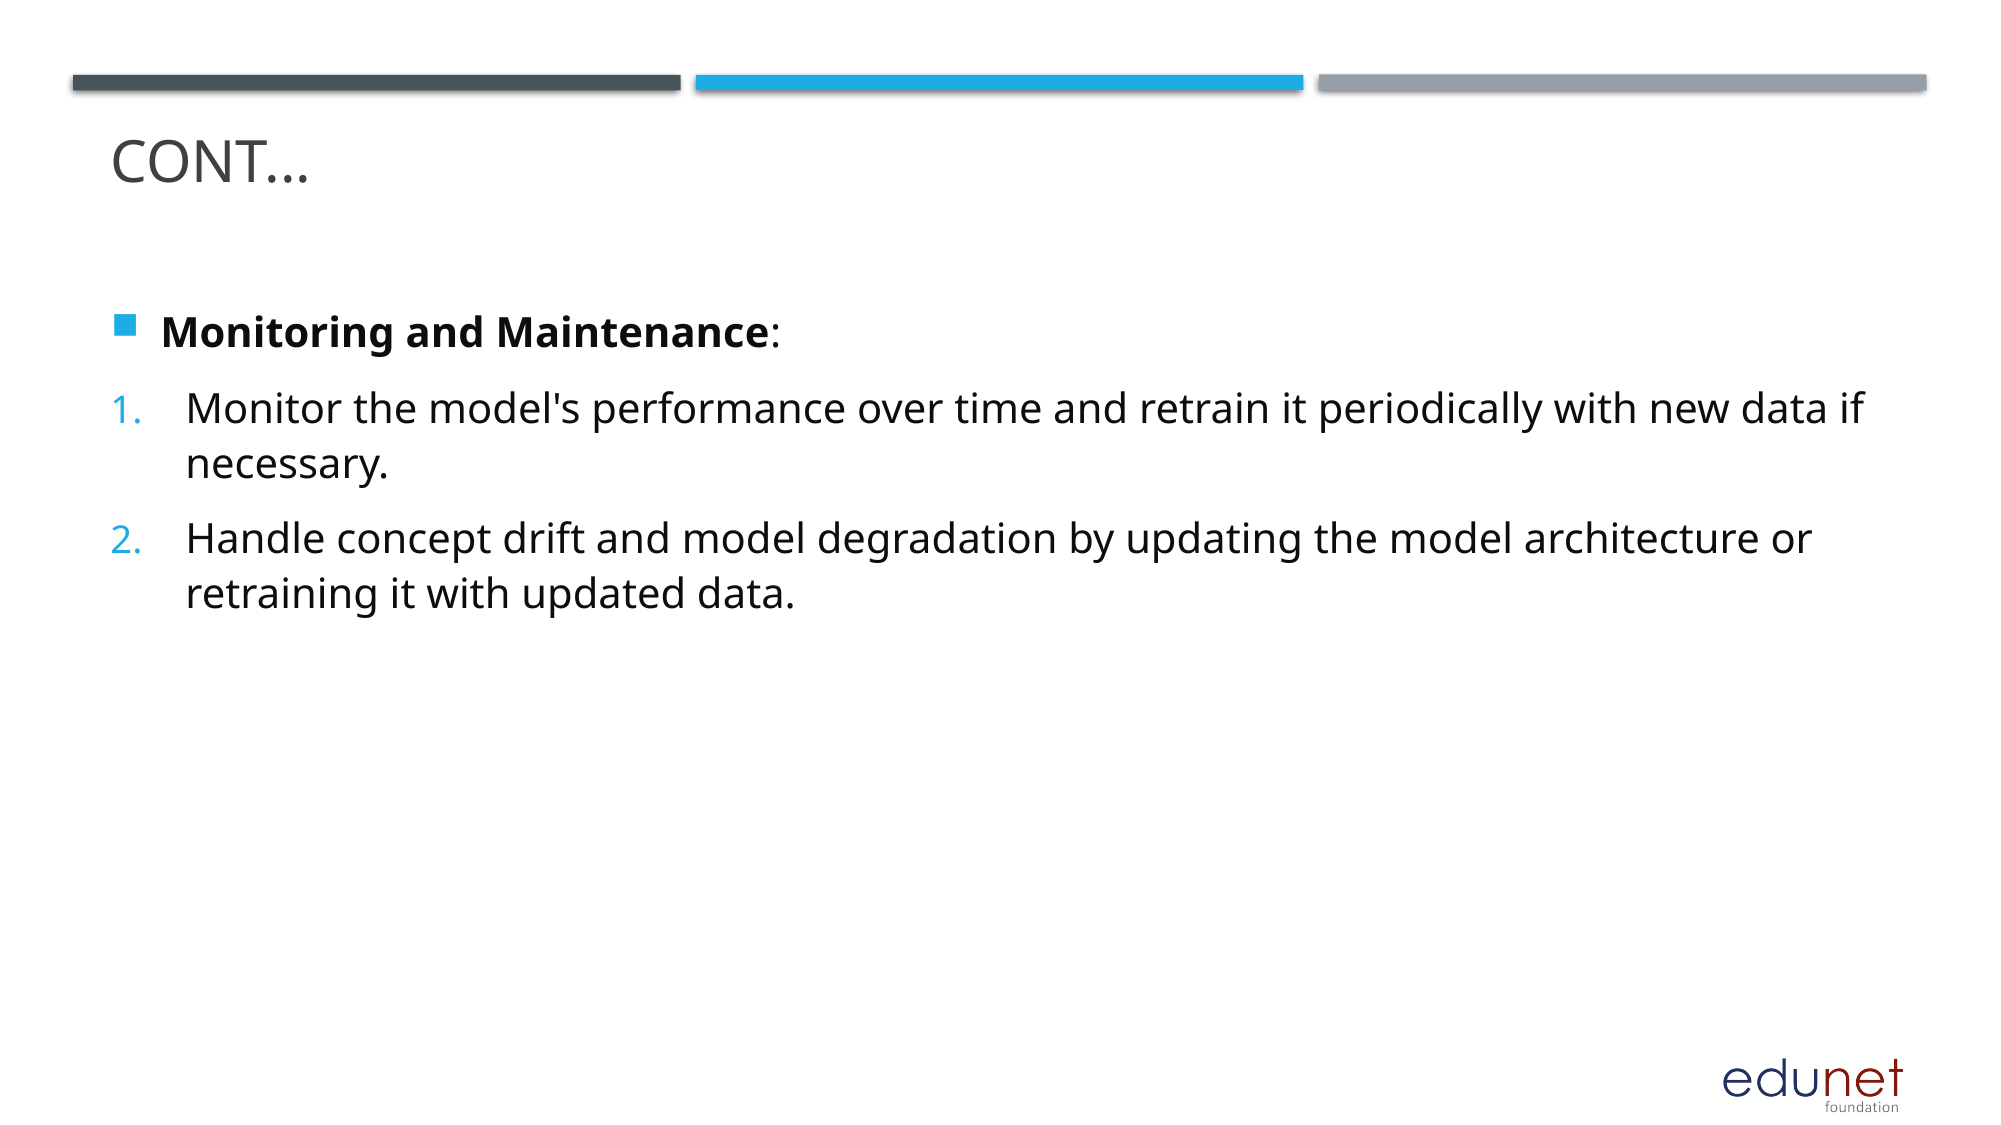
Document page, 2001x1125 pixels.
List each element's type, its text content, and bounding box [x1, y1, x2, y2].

title Cont... [95, 115, 1905, 203]
picture [1719, 1056, 1905, 1116]
list Monitoring and Maintenance: Monitor the model's performance over time and retrain it periodically with new data if necessary. Handle concept drift and model degradation by updating the model architecture or retraining it with updated data. [95, 292, 1905, 981]
